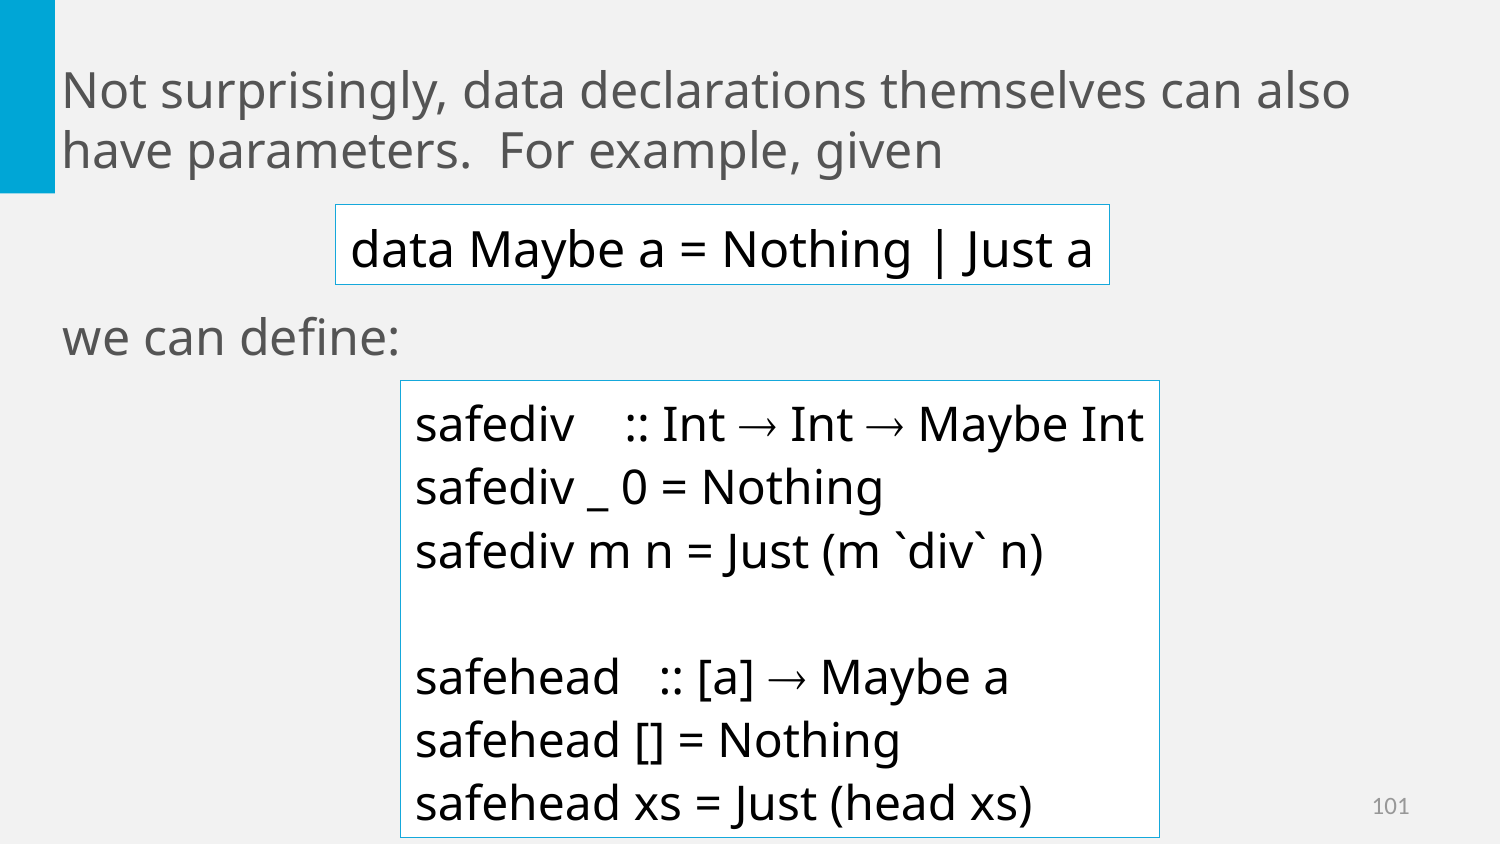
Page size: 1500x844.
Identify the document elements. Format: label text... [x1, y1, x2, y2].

text_box Not surprisingly, data declarations themselves can also have parameters. For example, given [46, 51, 1415, 187]
text_box data Maybe a = Nothing | Just a [335, 204, 1110, 285]
text_box safediv :: Int  Int  Maybe Int safediv _ 0 = Nothing safediv m n = Just (m `div` n) safehead :: [a]  Maybe a safehead [] = Nothing safehead xs = Just (head xs) [400, 380, 1160, 838]
text_box we can define: [48, 298, 1416, 374]
slide_number 101 [1160, 782, 1425, 827]
